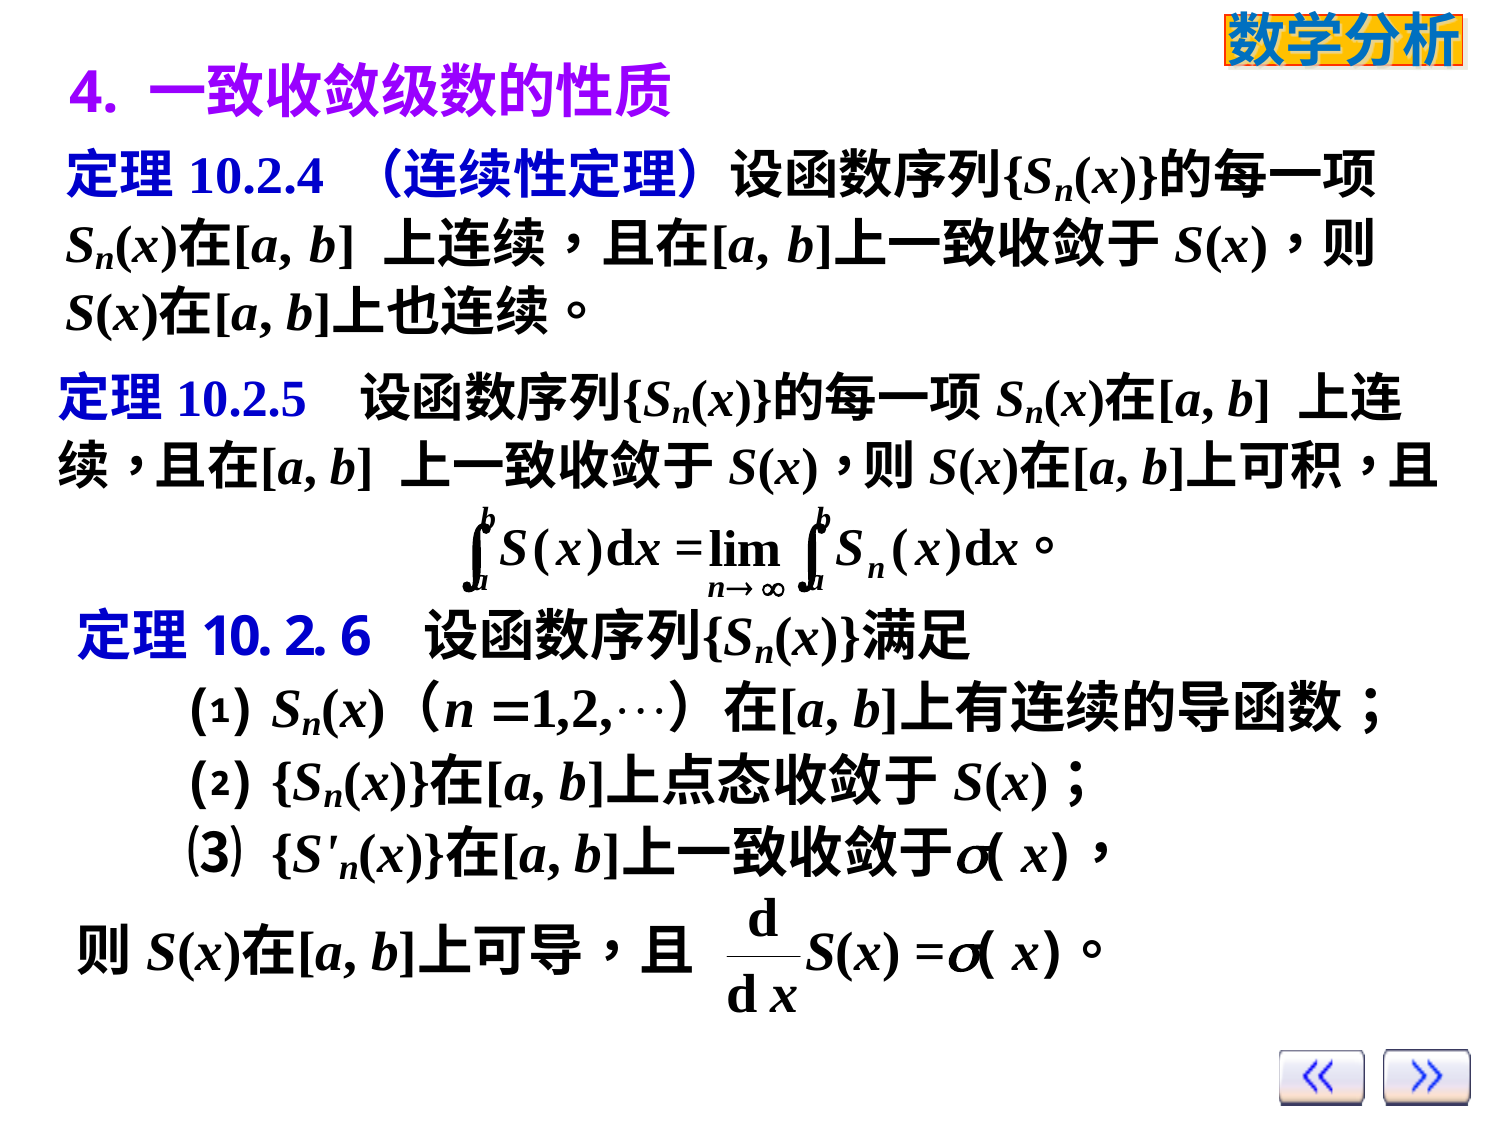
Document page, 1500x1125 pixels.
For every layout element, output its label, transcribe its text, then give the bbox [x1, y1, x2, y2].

picture [1279, 1050, 1365, 1106]
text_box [76, 599, 1377, 1035]
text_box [57, 363, 1441, 629]
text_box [64, 140, 1378, 347]
picture [1383, 1049, 1471, 1106]
text_box 4. 一致收敛级数的性质 [54, 46, 727, 132]
